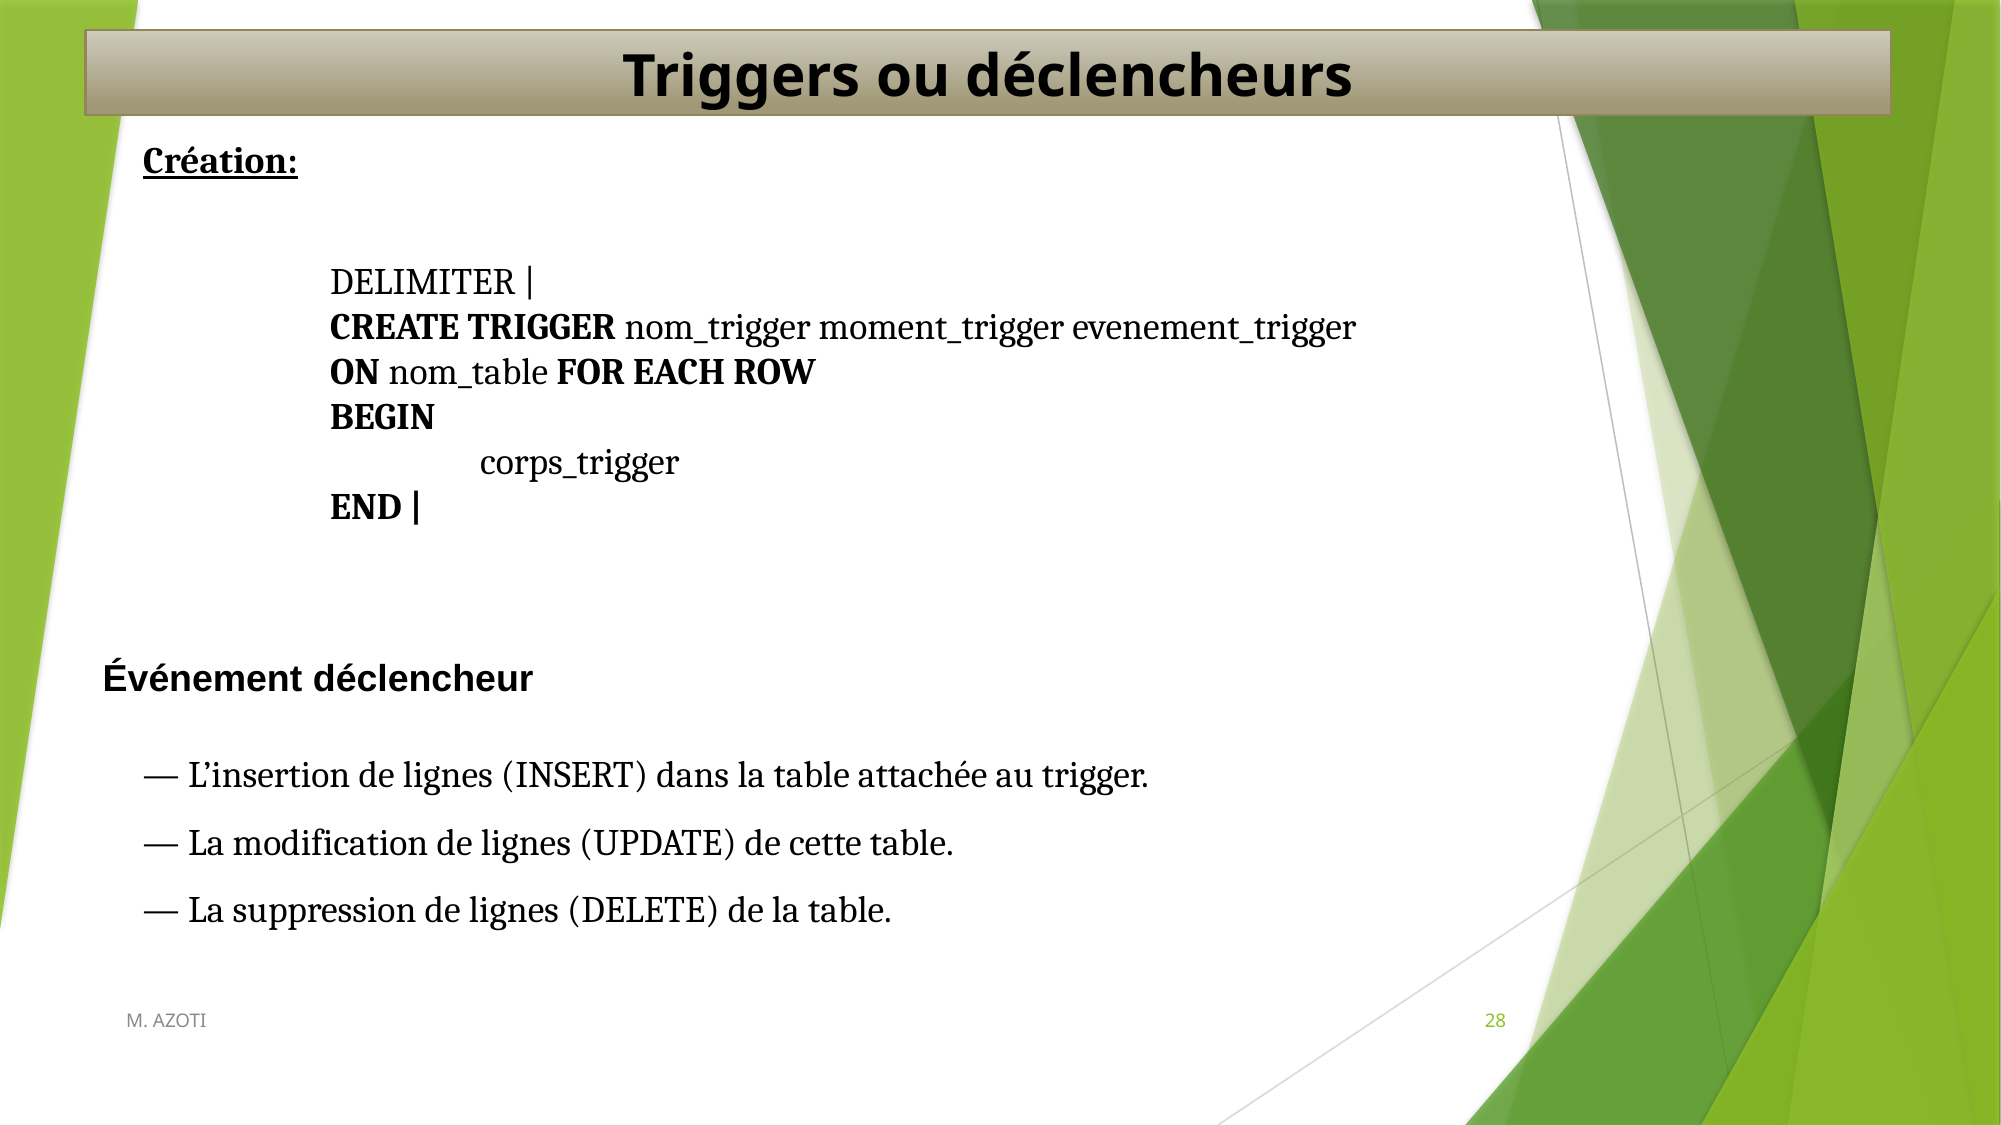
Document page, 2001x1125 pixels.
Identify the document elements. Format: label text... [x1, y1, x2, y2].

text_box Triggers ou déclencheurs [84, 29, 1892, 116]
text_box Événement déclencheur [87, 646, 560, 707]
text_box Création: [128, 128, 313, 189]
text_box [1606, 189, 1738, 250]
text_box — L’insertion de lignes (INSERT) dans la table attachée au trigger. — La modification de lignes (UPDATE) de cette table. — La suppression de lignes (DELETE) de la table. [127, 720, 1634, 938]
slide_number 28 [1409, 991, 1522, 1051]
text_box DELIMITER | CREATE TRIGGER nom_trigger moment_trigger evenement_trigger ON nom_table FOR EACH ROW BEGIN corps_trigger END | [315, 250, 1440, 535]
footer M. AZOTI [111, 991, 1145, 1051]
